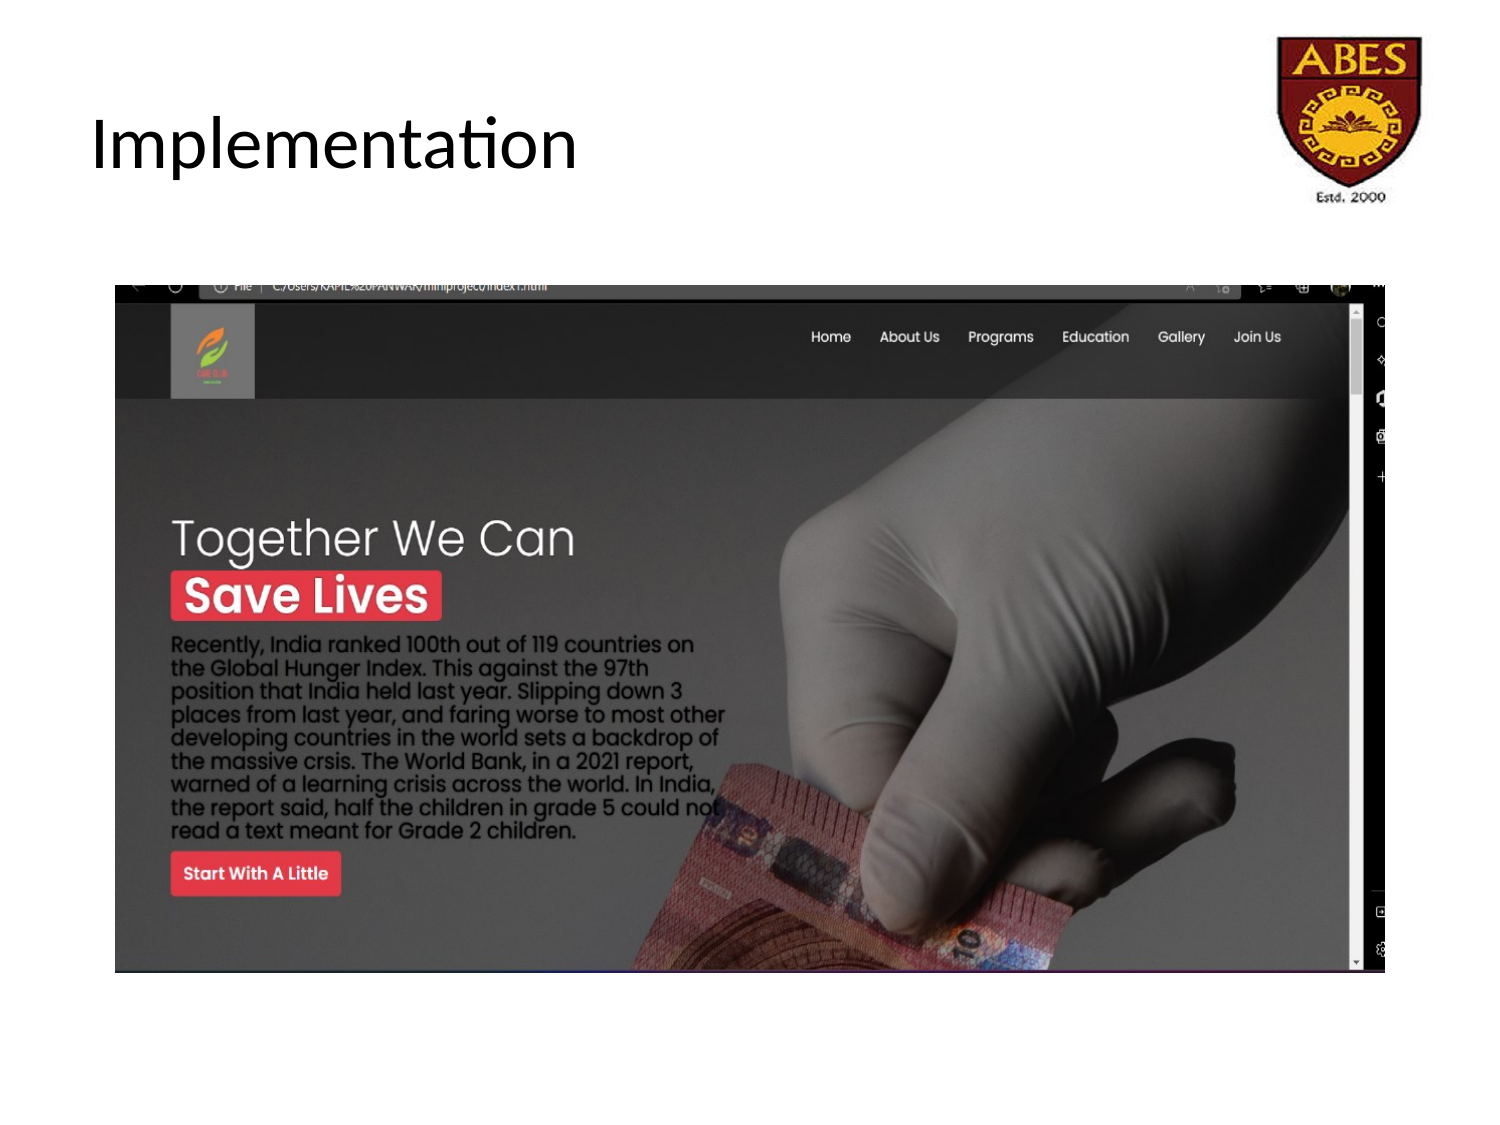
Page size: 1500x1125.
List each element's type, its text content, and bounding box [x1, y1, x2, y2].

picture [114, 285, 1385, 973]
title Implementation [75, 45, 1425, 233]
picture [1242, 33, 1453, 204]
